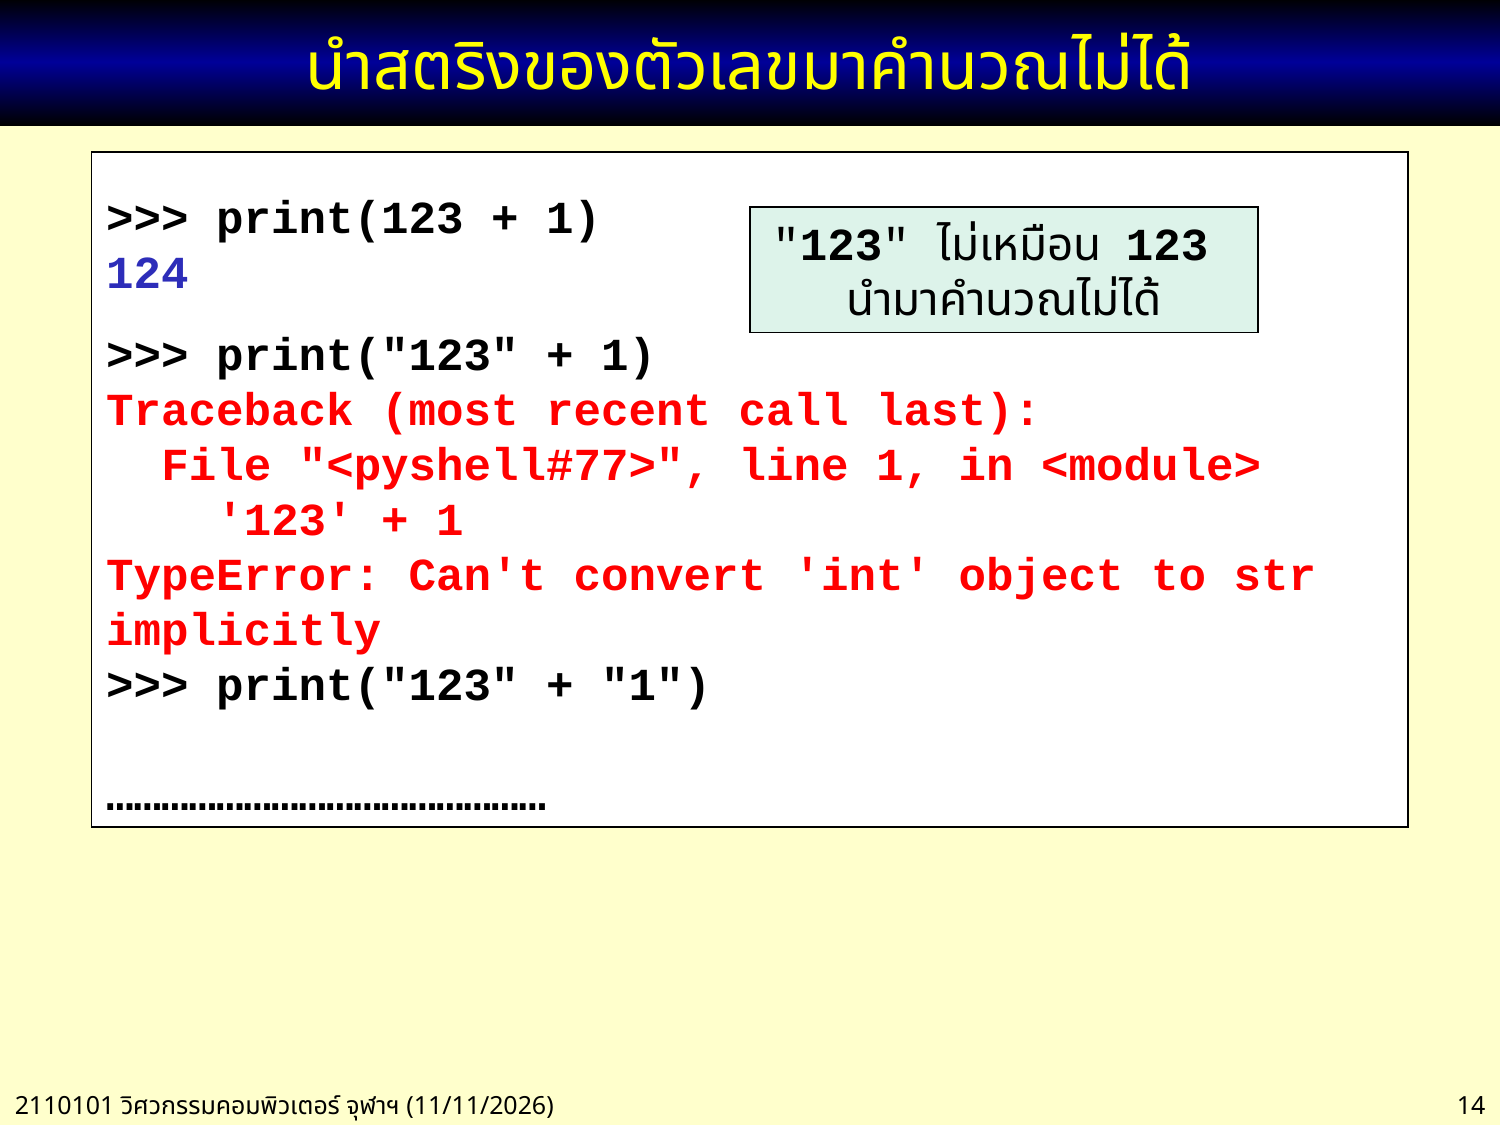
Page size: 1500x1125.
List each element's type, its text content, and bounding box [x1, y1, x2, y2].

text_box "123" ไม่เหมือน 123 นำมาคำนวณไม่ได้ [749, 207, 1259, 333]
title นำสตริงของตัวเลขมาคำนวณไม่ได้ [0, 0, 1500, 126]
text_box >>> print(123 + 1) 124 >>> print("123" + 1) Traceback (most recent call last): File "<pyshell#77>", line 1, in <module> '123' + 1 TypeError: Can't convert 'int' object to str implicitly >>> print("123" + "1") ………………………………………… [91, 152, 1408, 828]
